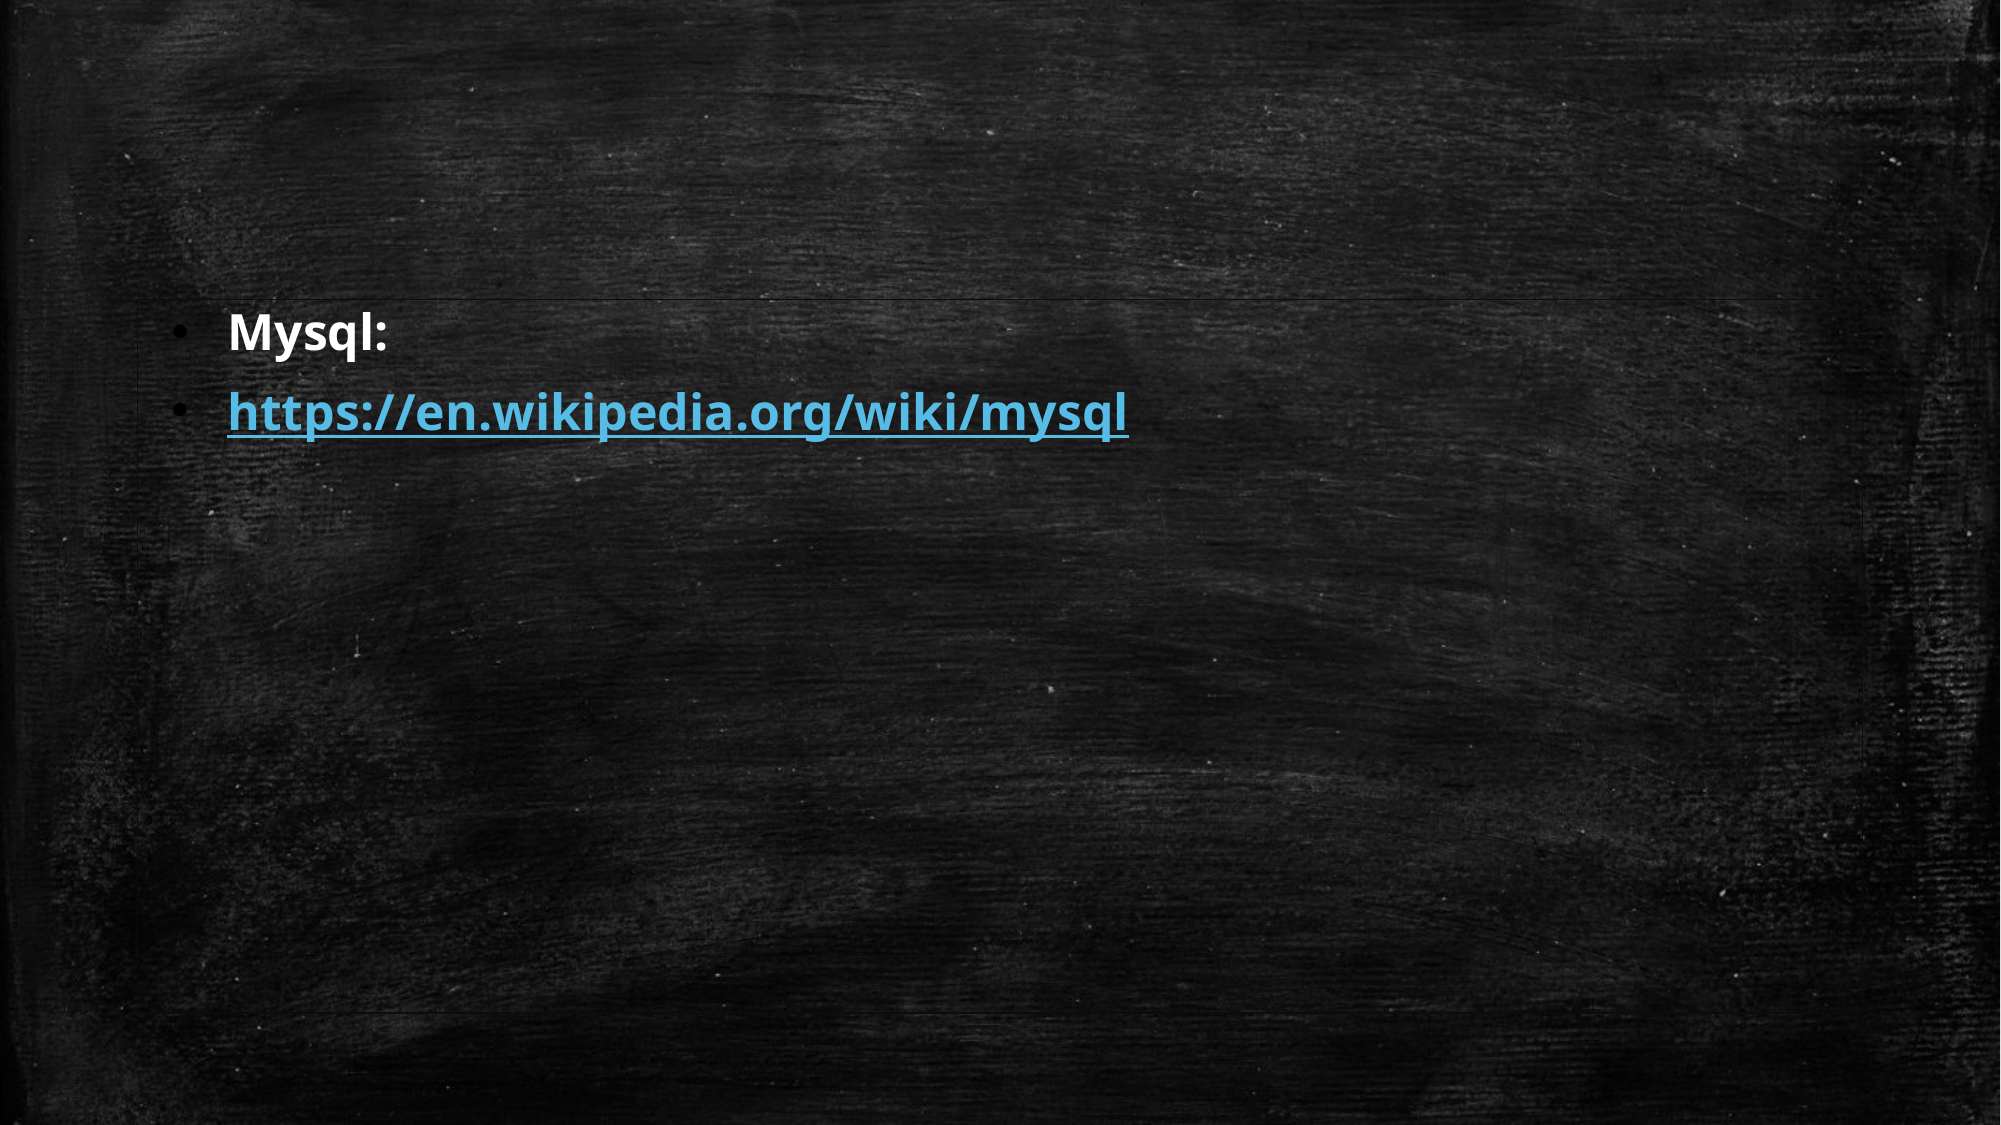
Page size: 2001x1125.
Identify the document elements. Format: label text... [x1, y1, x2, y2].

list Mysql: https://en.wikipedia.org/wiki/mysql [137, 299, 1863, 1014]
